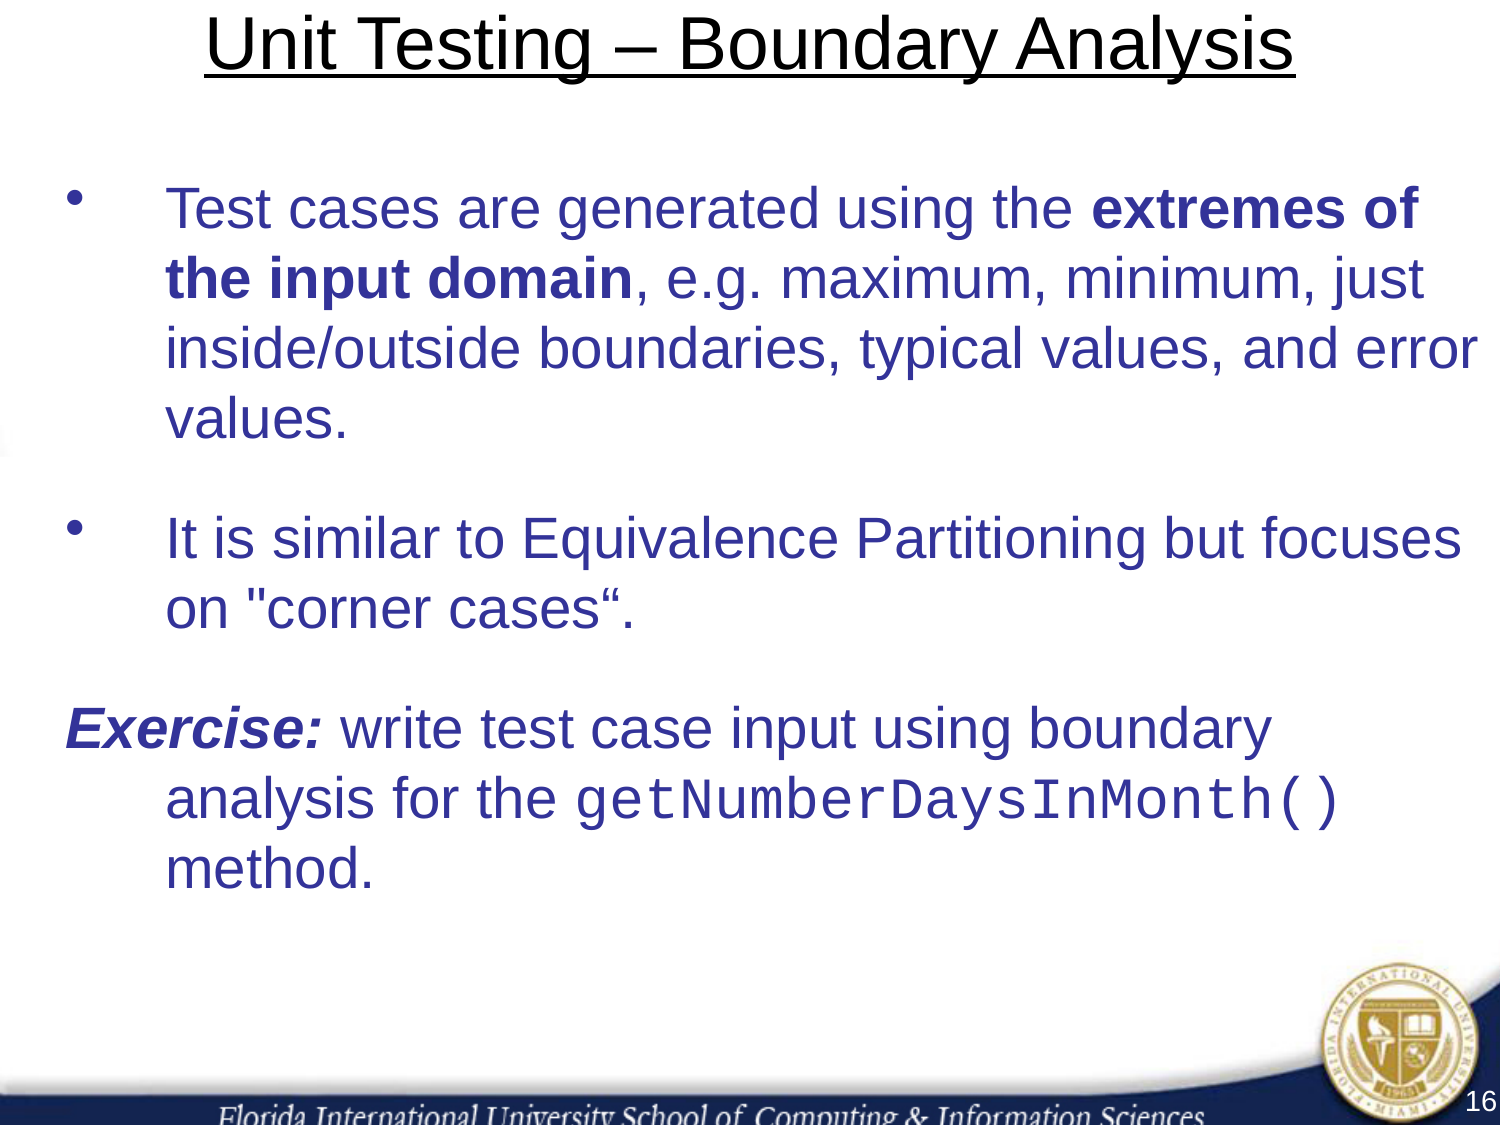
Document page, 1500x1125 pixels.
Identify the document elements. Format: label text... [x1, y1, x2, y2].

title Unit Testing – Boundary Analysis [75, 0, 1425, 105]
picture [0, 425, 1500, 1125]
list Test cases are generated using the extremes of the input domain, e.g. maximum, minimum, just inside/outside boundaries, typical values, and error values. It is similar to Equivalence Partitioning but focuses on "corner cases“. Exercise: write test case input using boundary analysis for the getNumberDaysInMonth() method. [49, 162, 1500, 988]
slide_number 16 [1162, 1074, 1500, 1125]
